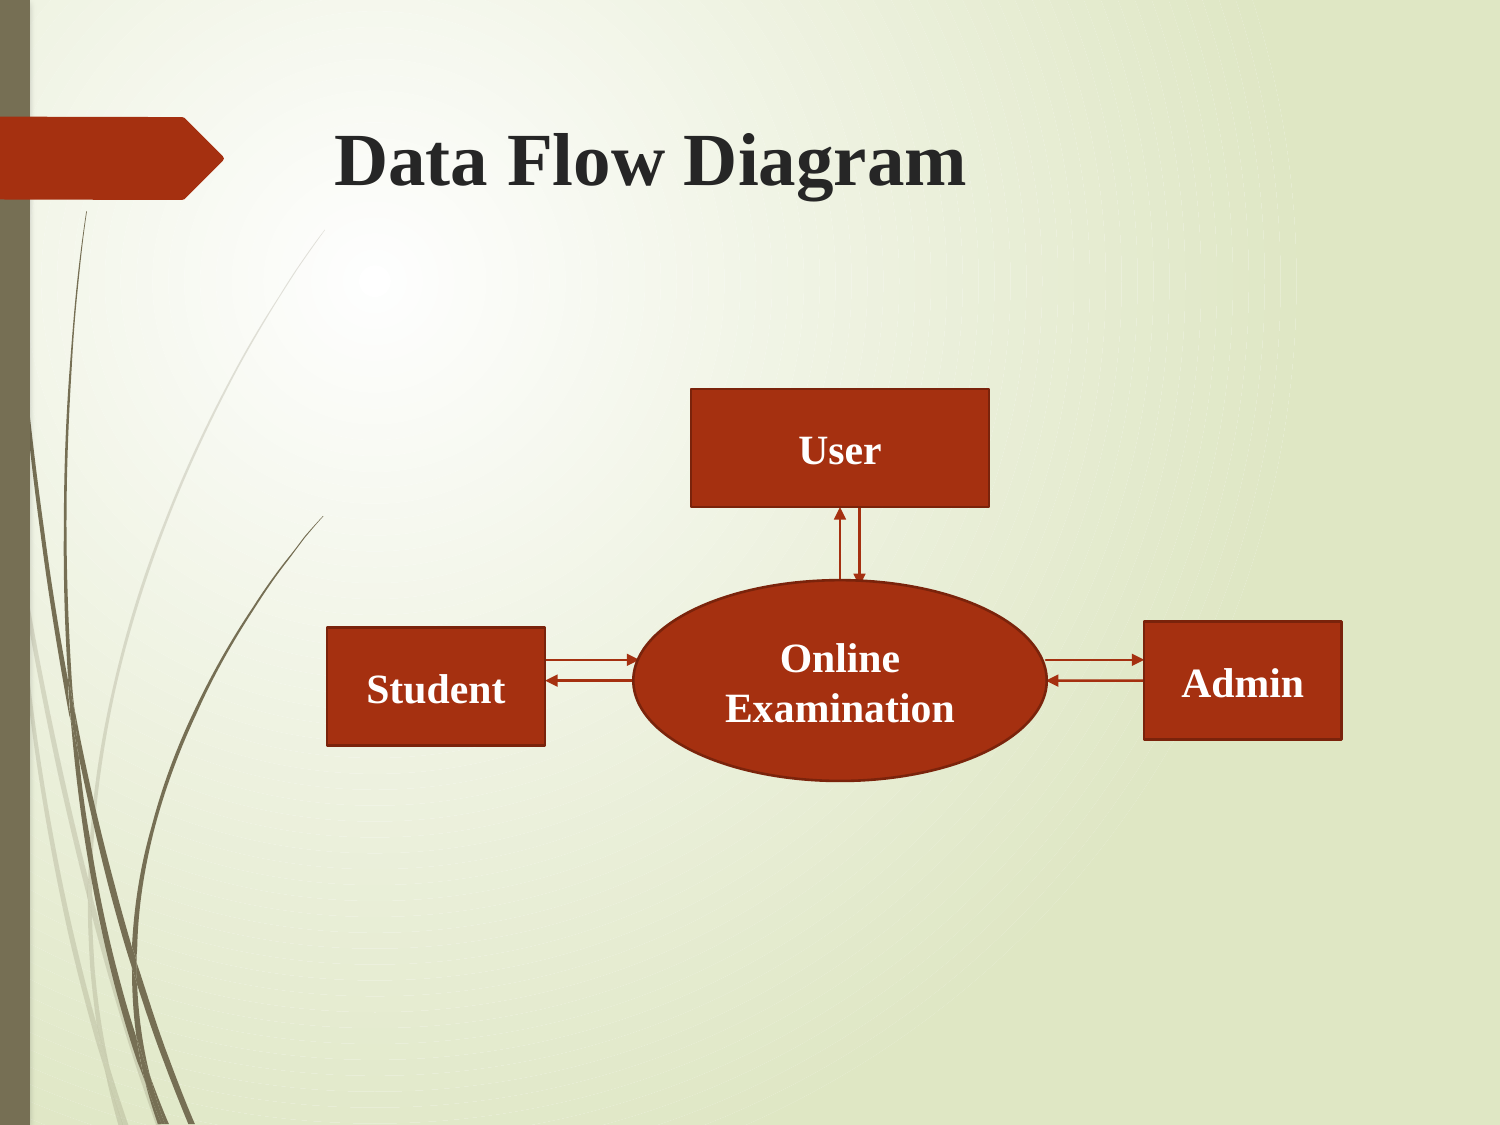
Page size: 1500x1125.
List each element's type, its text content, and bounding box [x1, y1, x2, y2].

text_box Online Examination [632, 578, 1049, 783]
text_box Student [326, 626, 546, 747]
text_box User [690, 388, 990, 508]
text_box Admin [1143, 620, 1343, 741]
title Data Flow Diagram [319, 102, 1400, 313]
